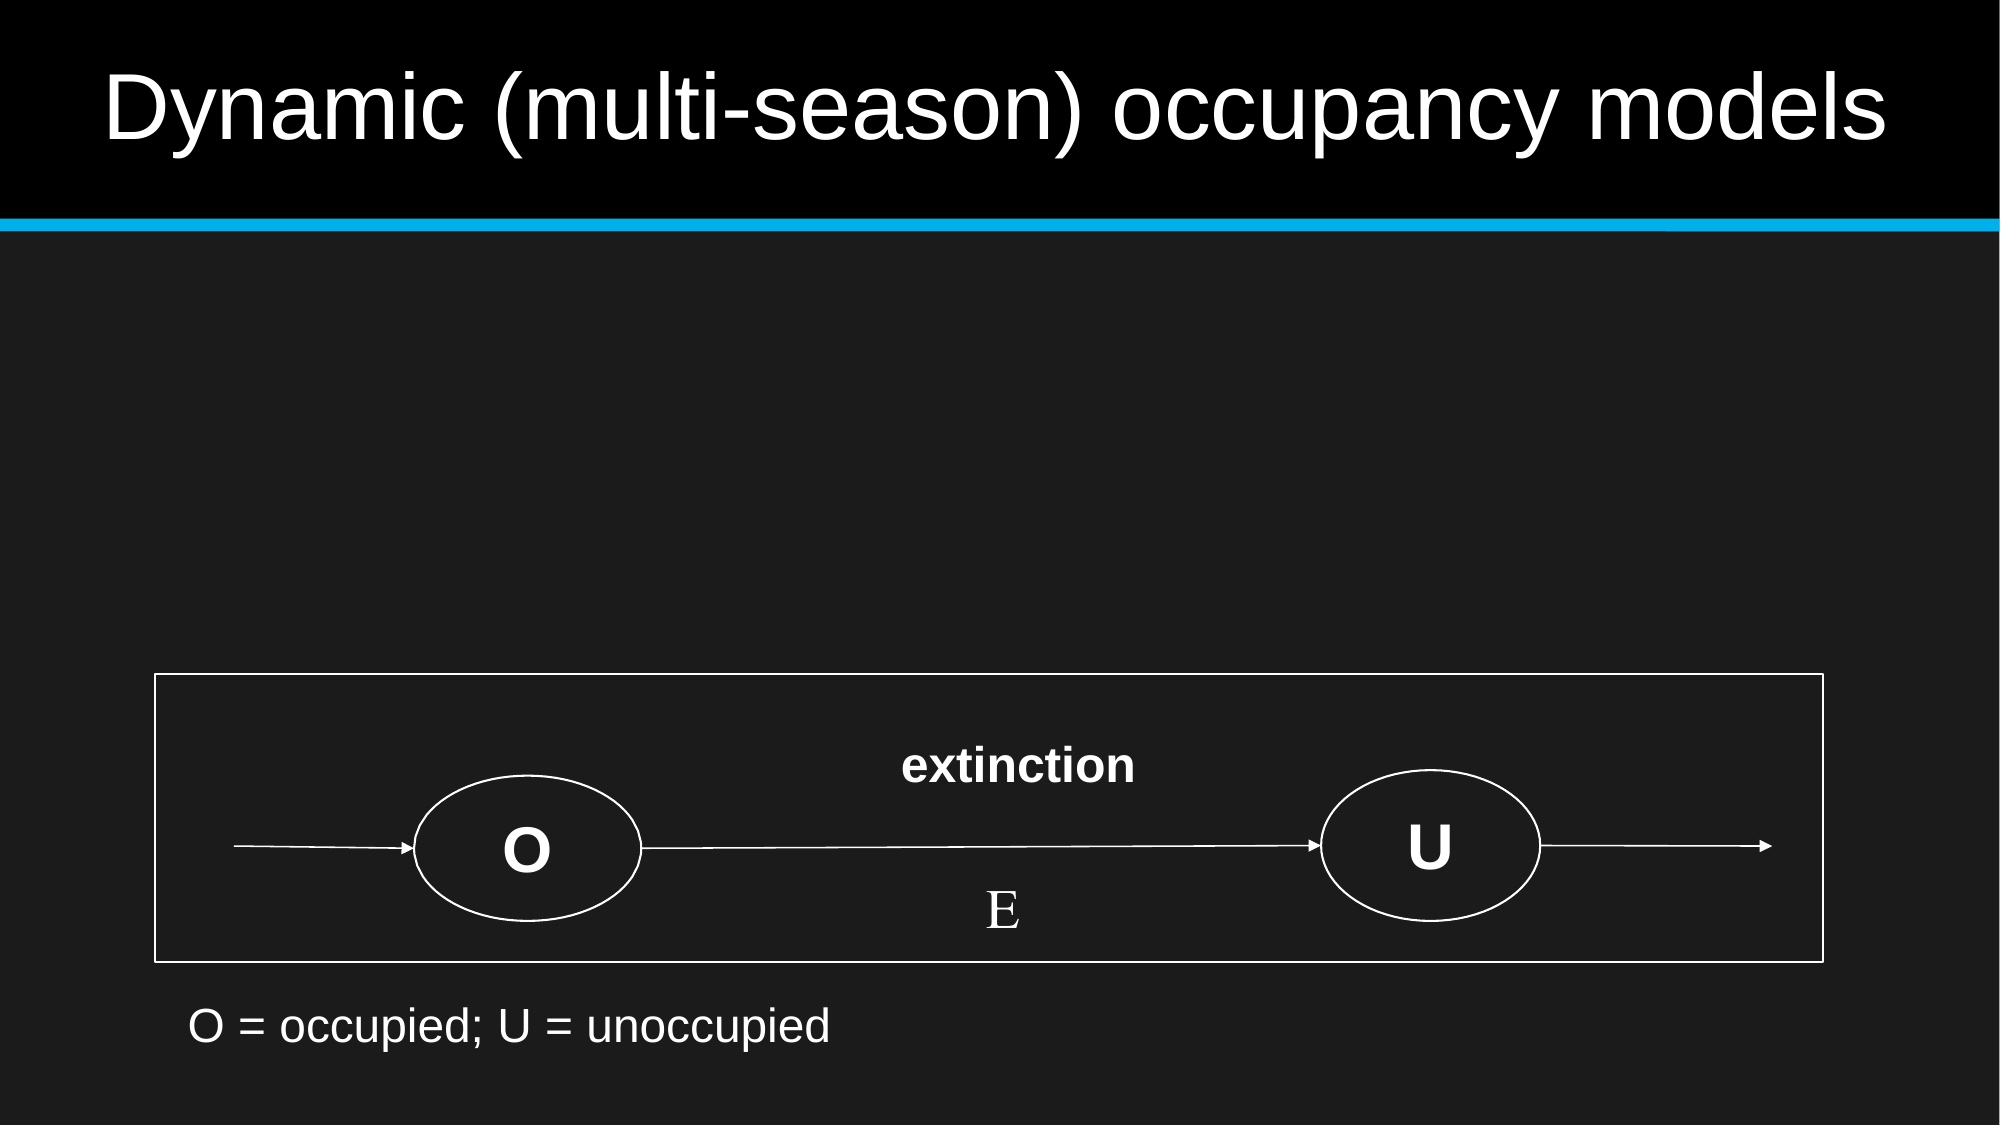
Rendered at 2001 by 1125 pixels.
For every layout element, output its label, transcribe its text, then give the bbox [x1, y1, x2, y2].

text_box  O = occupied; U = unoccupied [185, 974, 1022, 1053]
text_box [153, 672, 1825, 964]
title Dynamic (multi-season) occupancy models [100, 43, 1892, 234]
